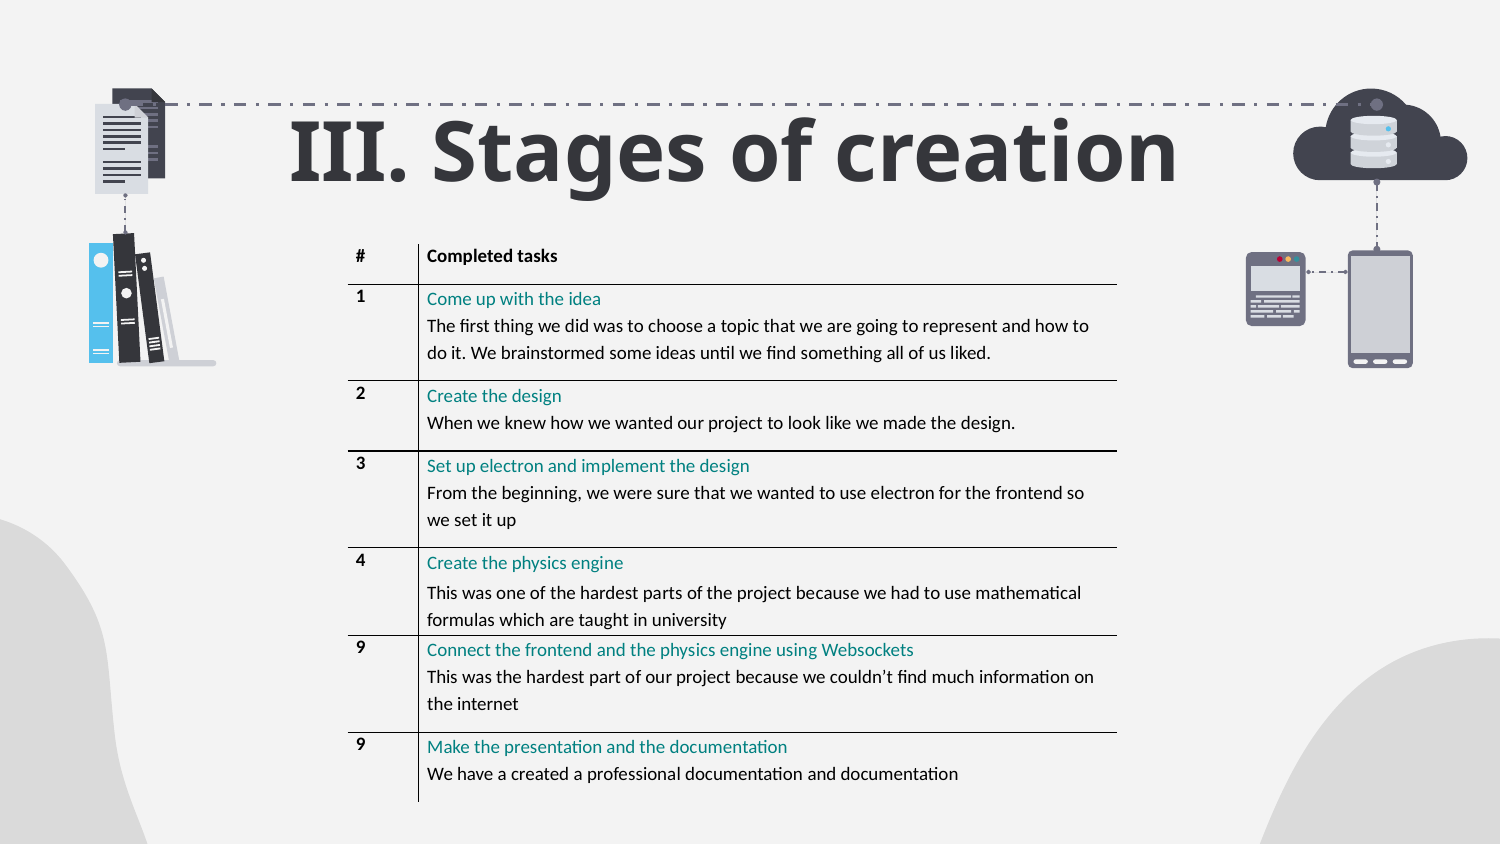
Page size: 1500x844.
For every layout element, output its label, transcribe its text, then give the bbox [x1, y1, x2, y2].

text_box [123, 193, 128, 234]
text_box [1250, 265, 1301, 318]
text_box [1347, 250, 1413, 369]
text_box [88, 232, 180, 364]
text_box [94, 88, 166, 195]
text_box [1245, 251, 1306, 327]
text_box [336, 177, 1128, 807]
title III. Stages of creation [756, 87, 1226, 214]
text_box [1325, 251, 1329, 293]
title III. Stages of creation [274, 87, 746, 214]
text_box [1292, 88, 1468, 181]
text_box [184, 360, 217, 367]
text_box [1373, 179, 1380, 253]
